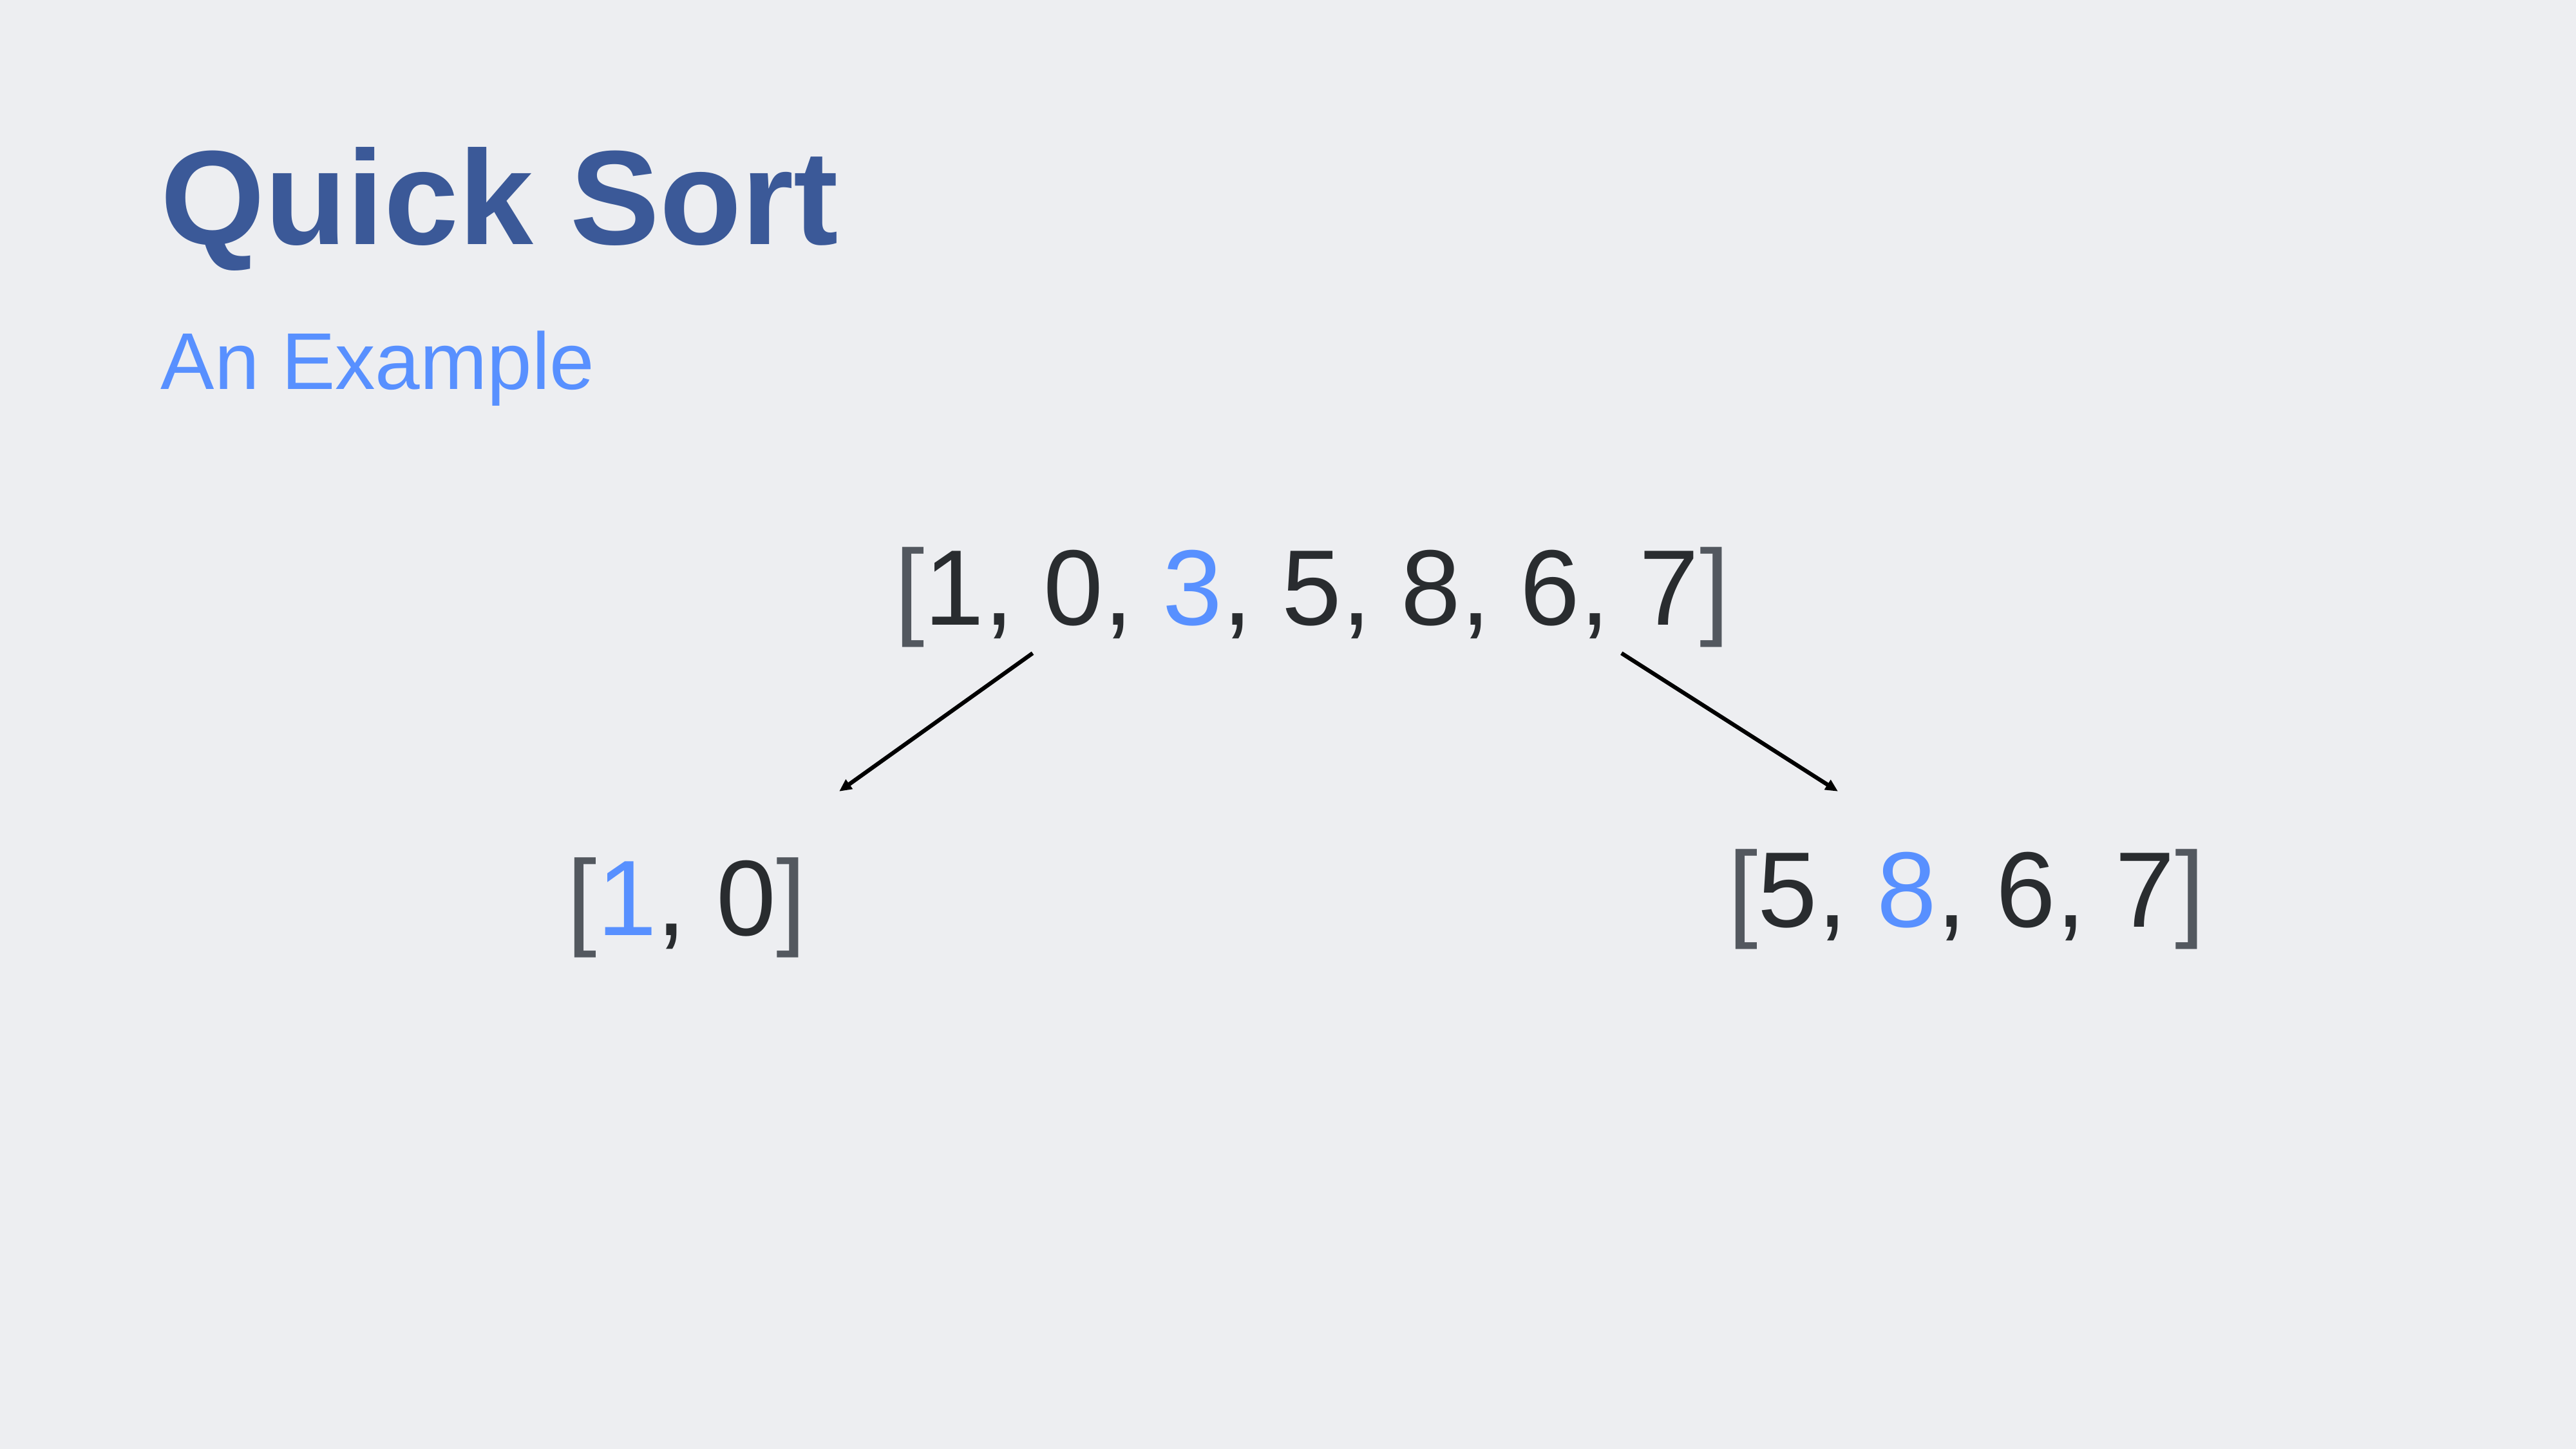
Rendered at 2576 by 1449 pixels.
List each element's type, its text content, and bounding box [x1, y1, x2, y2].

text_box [1621, 652, 1838, 791]
list An Example [160, 308, 2415, 427]
list [1, 0, 3, 5, 8, 6, 7] [160, 453, 2463, 791]
title Quick Sort [160, 109, 2415, 305]
text_box [1, 0] [377, 762, 996, 1119]
text_box [5, 8, 6, 7] [1389, 753, 2544, 1110]
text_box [839, 652, 1033, 791]
